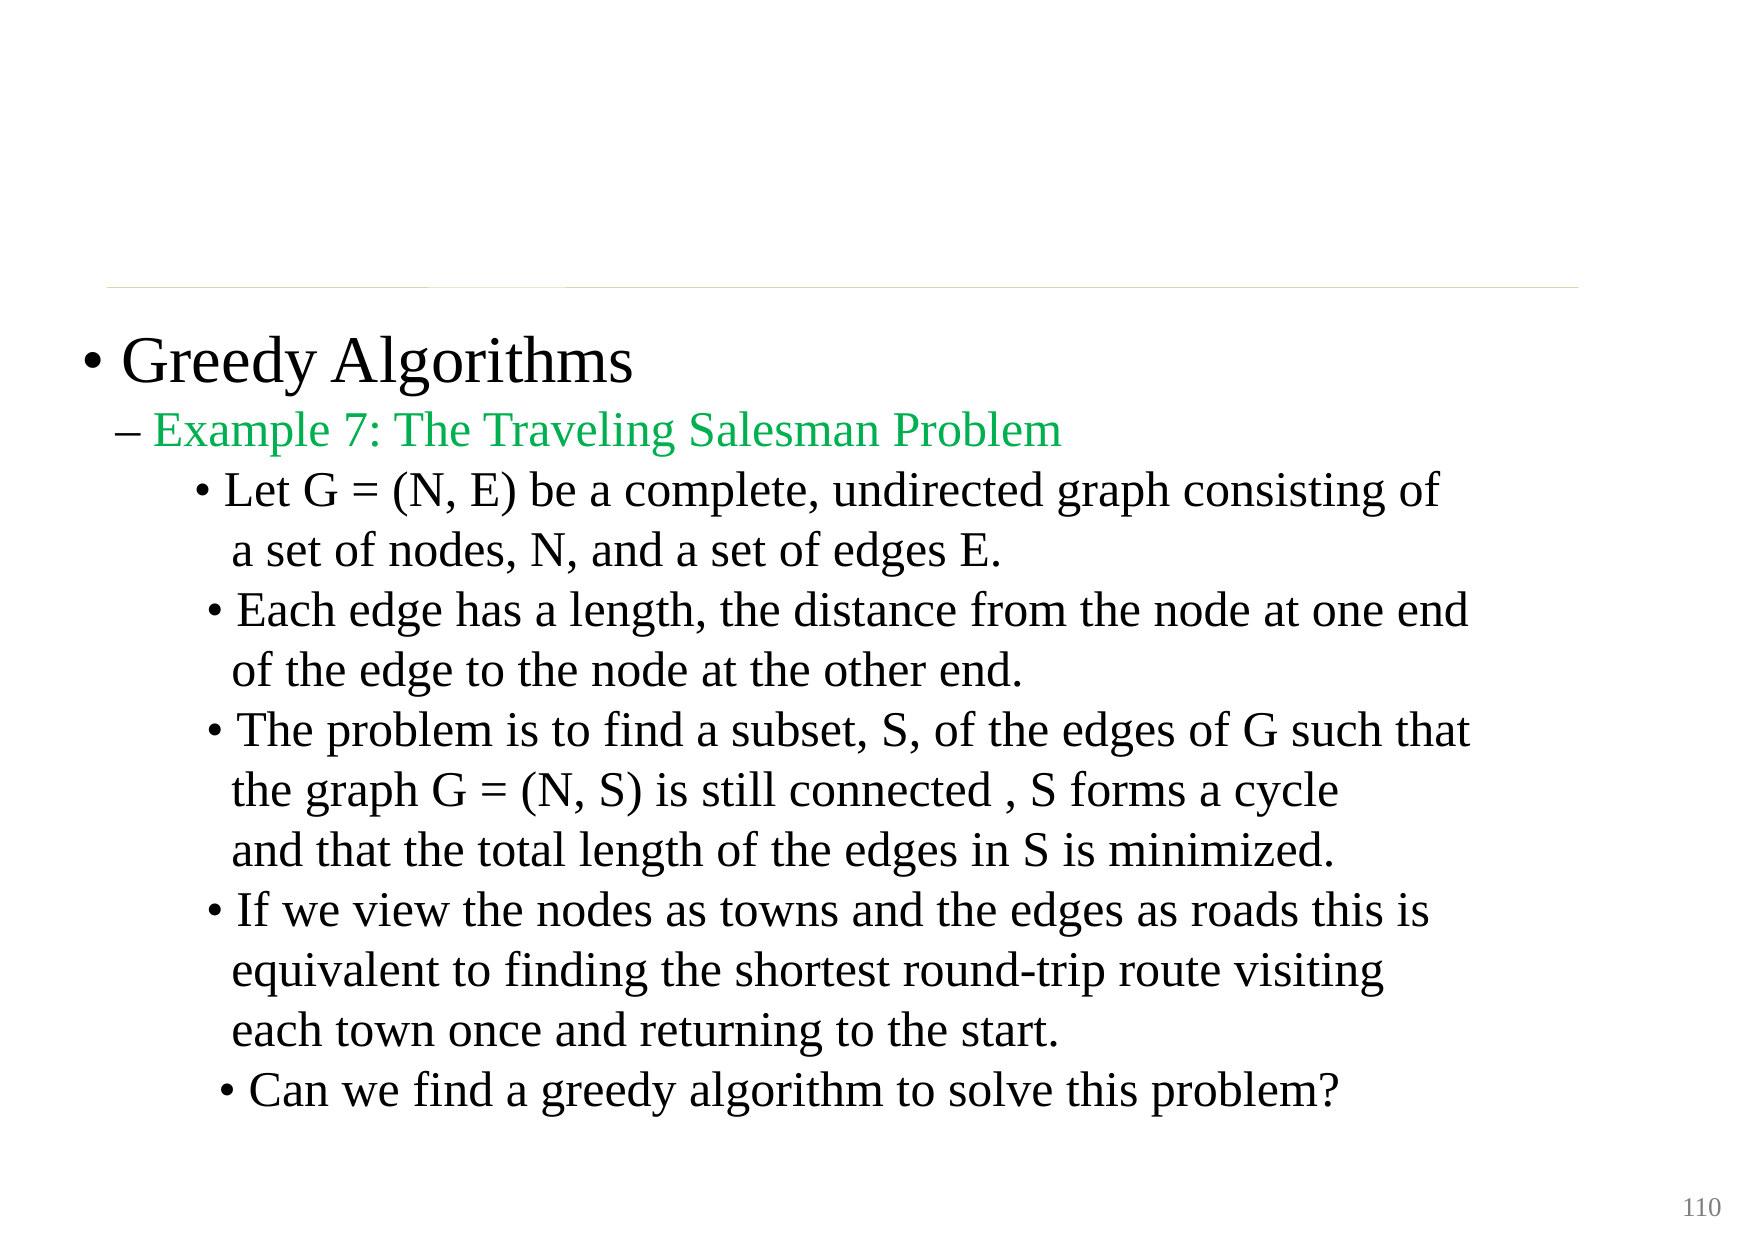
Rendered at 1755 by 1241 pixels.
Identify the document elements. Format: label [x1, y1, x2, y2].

text_box [1682, 1190, 1723, 1220]
text_box [64, 307, 1723, 1170]
